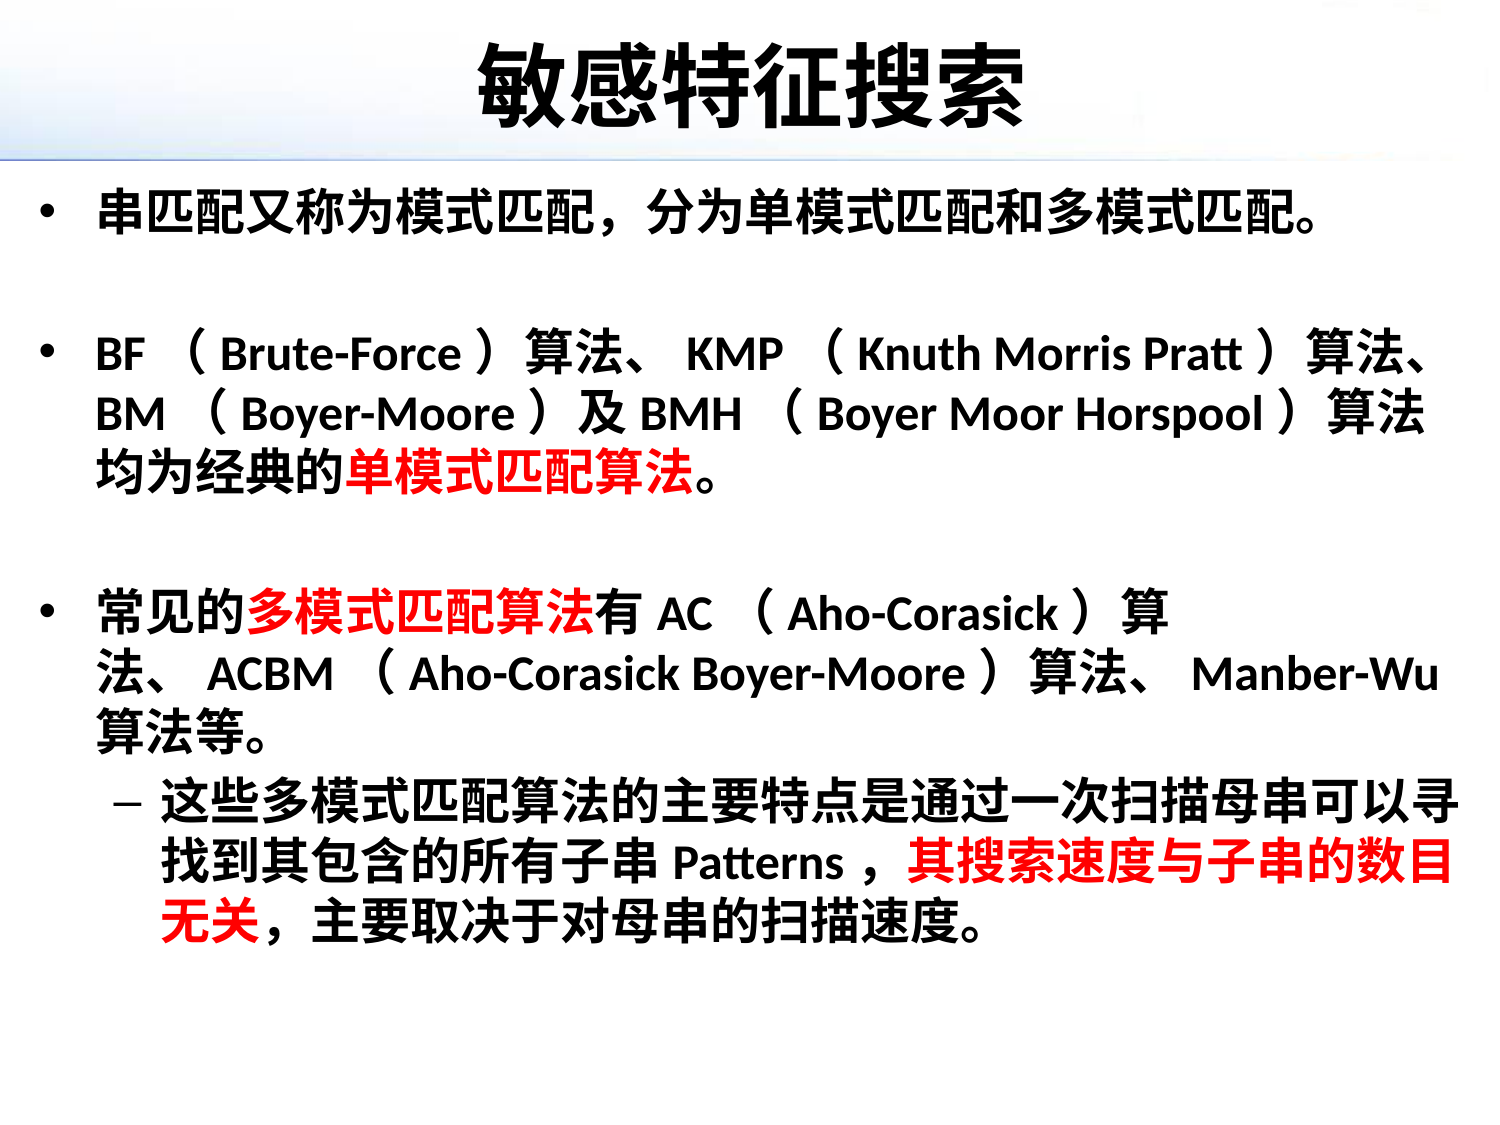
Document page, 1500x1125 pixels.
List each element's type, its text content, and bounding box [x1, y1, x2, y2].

list 串匹配又称为模式匹配，分为单模式匹配和多模式匹配。 BF（Brute-Force）算法、KMP（Knuth Morris Pratt）算法、BM（Boyer-Moore）及BMH（Boyer Moor Horspool）算法均为经典的单模式匹配算法。 常见的多模式匹配算法有AC（Aho-Corasick）算法、ACBM（Aho-Corasick Boyer-Moore）算法、Manber-Wu算法等。 这些多模式匹配算法的主要特点是通过一次扫描母串可以寻找到其包含的所有子串Patterns，其搜索速度与子串的数目无关，主要取决于对母串的扫描速度。 [23, 172, 1483, 1059]
title 敏感特征搜索 [76, 19, 1427, 149]
picture [0, 0, 1500, 161]
